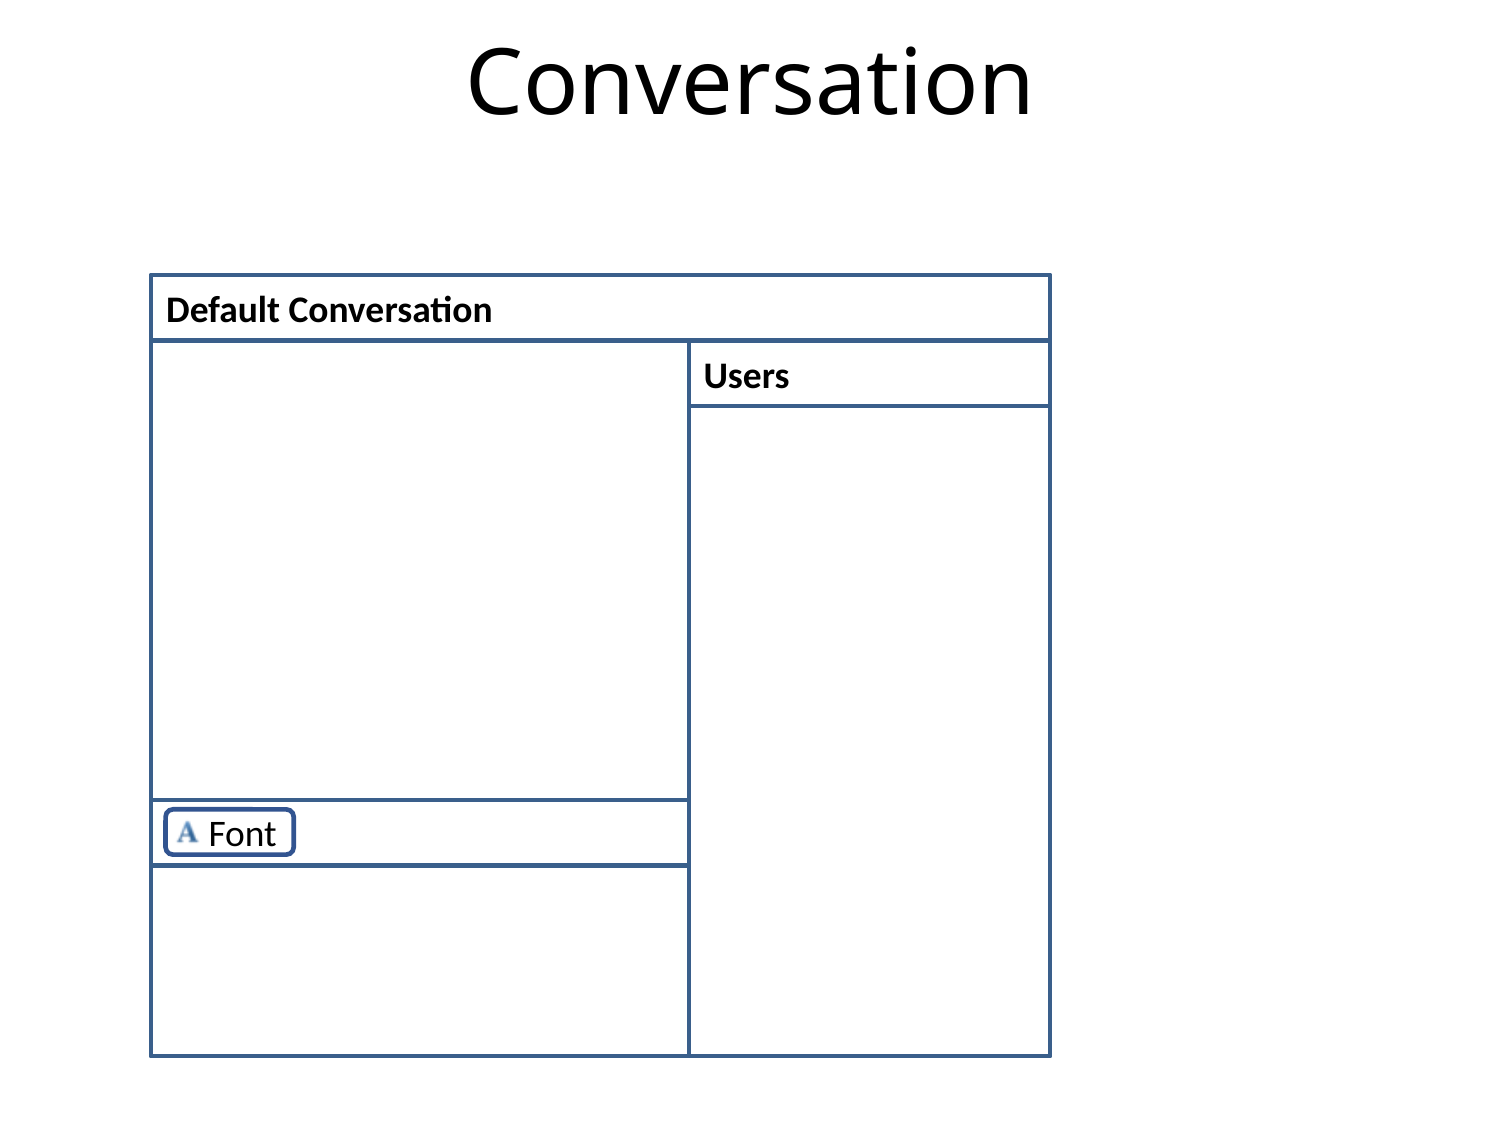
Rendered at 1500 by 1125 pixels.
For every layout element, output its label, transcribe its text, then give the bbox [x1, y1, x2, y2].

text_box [165, 809, 294, 855]
text_box [151, 800, 689, 866]
text_box [151, 275, 1050, 1057]
title Conversation [26, 25, 1475, 146]
